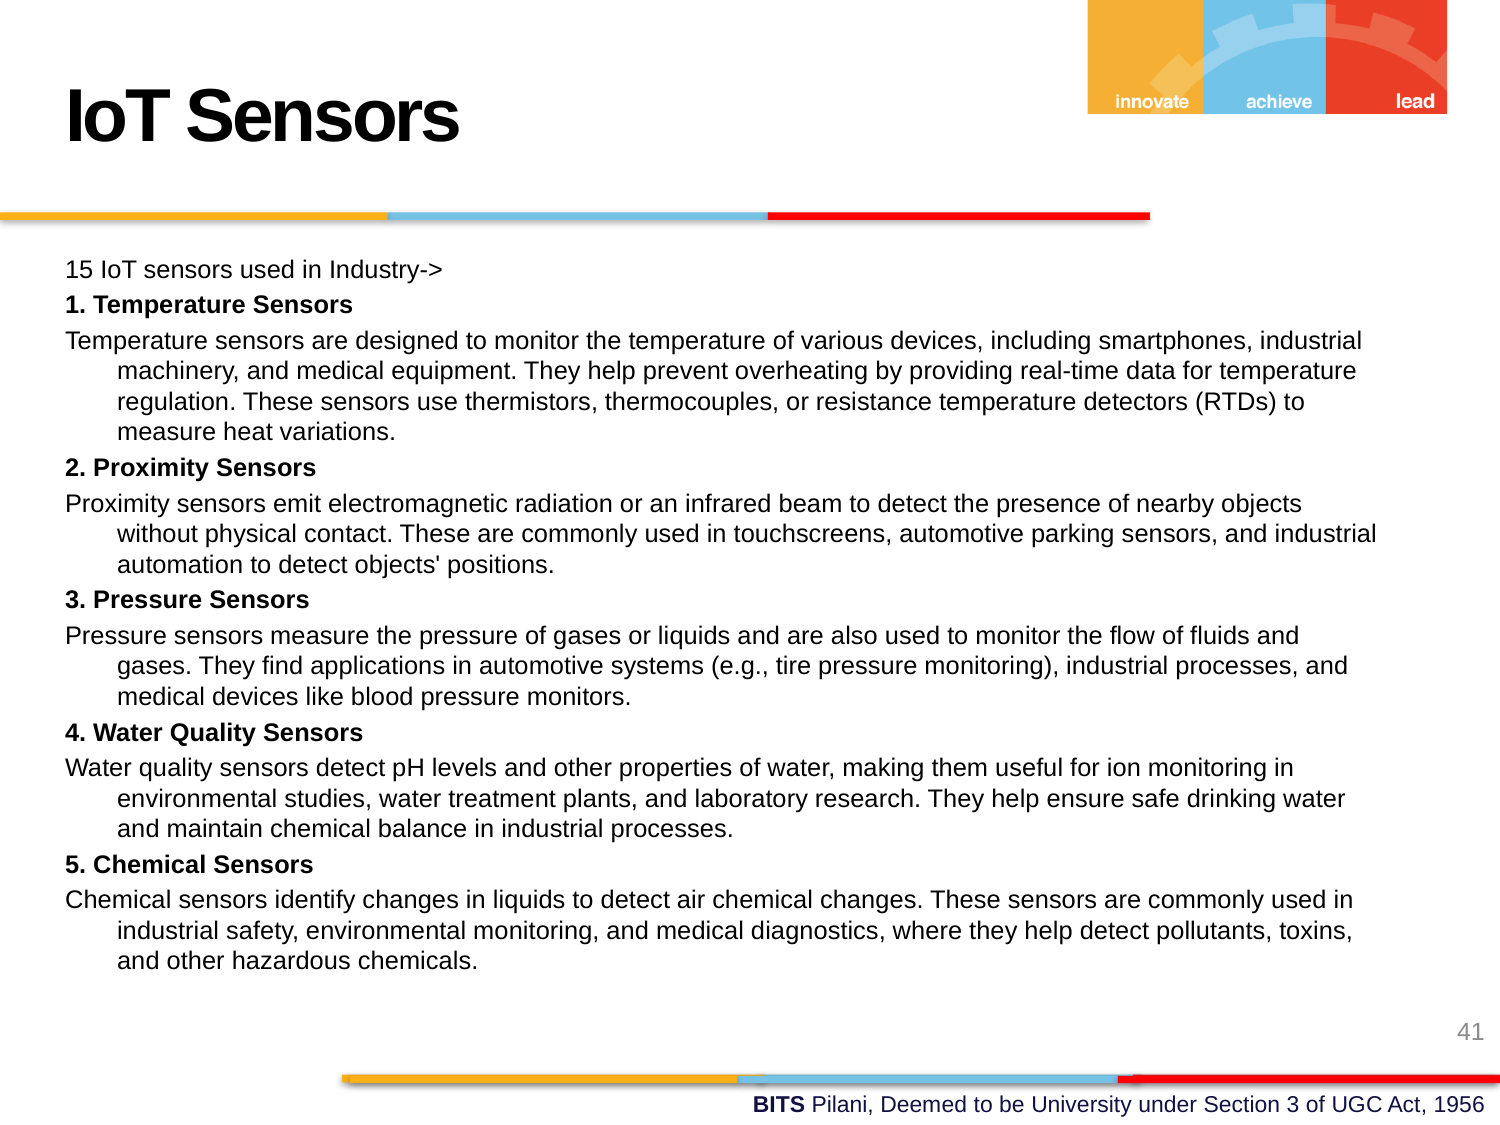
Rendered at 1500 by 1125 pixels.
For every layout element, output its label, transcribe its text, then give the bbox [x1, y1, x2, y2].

list 15 IoT sensors used in Industry-> 1. Temperature Sensors Temperature sensors are designed to monitor the temperature of various devices, including smartphones, industrial machinery, and medical equipment. They help prevent overheating by providing real-time data for temperature regulation. These sensors use thermistors, thermocouples, or resistance temperature detectors (RTDs) to measure heat variations. 2. Proximity Sensors Proximity sensors emit electromagnetic radiation or an infrared beam to detect the presence of nearby objects without physical contact. These are commonly used in touchscreens, automotive parking sensors, and industrial automation to detect objects' positions. 3. Pressure Sensors Pressure sensors measure the pressure of gases or liquids and are also used to monitor the flow of fluids and gases. They find applications in automotive systems (e.g., tire pressure monitoring), industrial processes, and medical devices like blood pressure monitors. 4. Water Quality Sensors Water quality sensors detect pH levels and other properties of water, making them useful for ion monitoring in environmental studies, water treatment plants, and laboratory research. They help ensure safe drinking water and maintain chemical balance in industrial processes. 5. Chemical Sensors Chemical sensors identify changes in liquids to detect air chemical changes. These sensors are commonly used in industrial safety, environmental monitoring, and medical diagnostics, where they help detect pollutants, toxins, and other hazardous chemicals. [50, 245, 1400, 988]
list IoT Sensors [50, 24, 1088, 213]
picture [1087, 0, 1448, 114]
slide_number 41 [1149, 1000, 1500, 1061]
